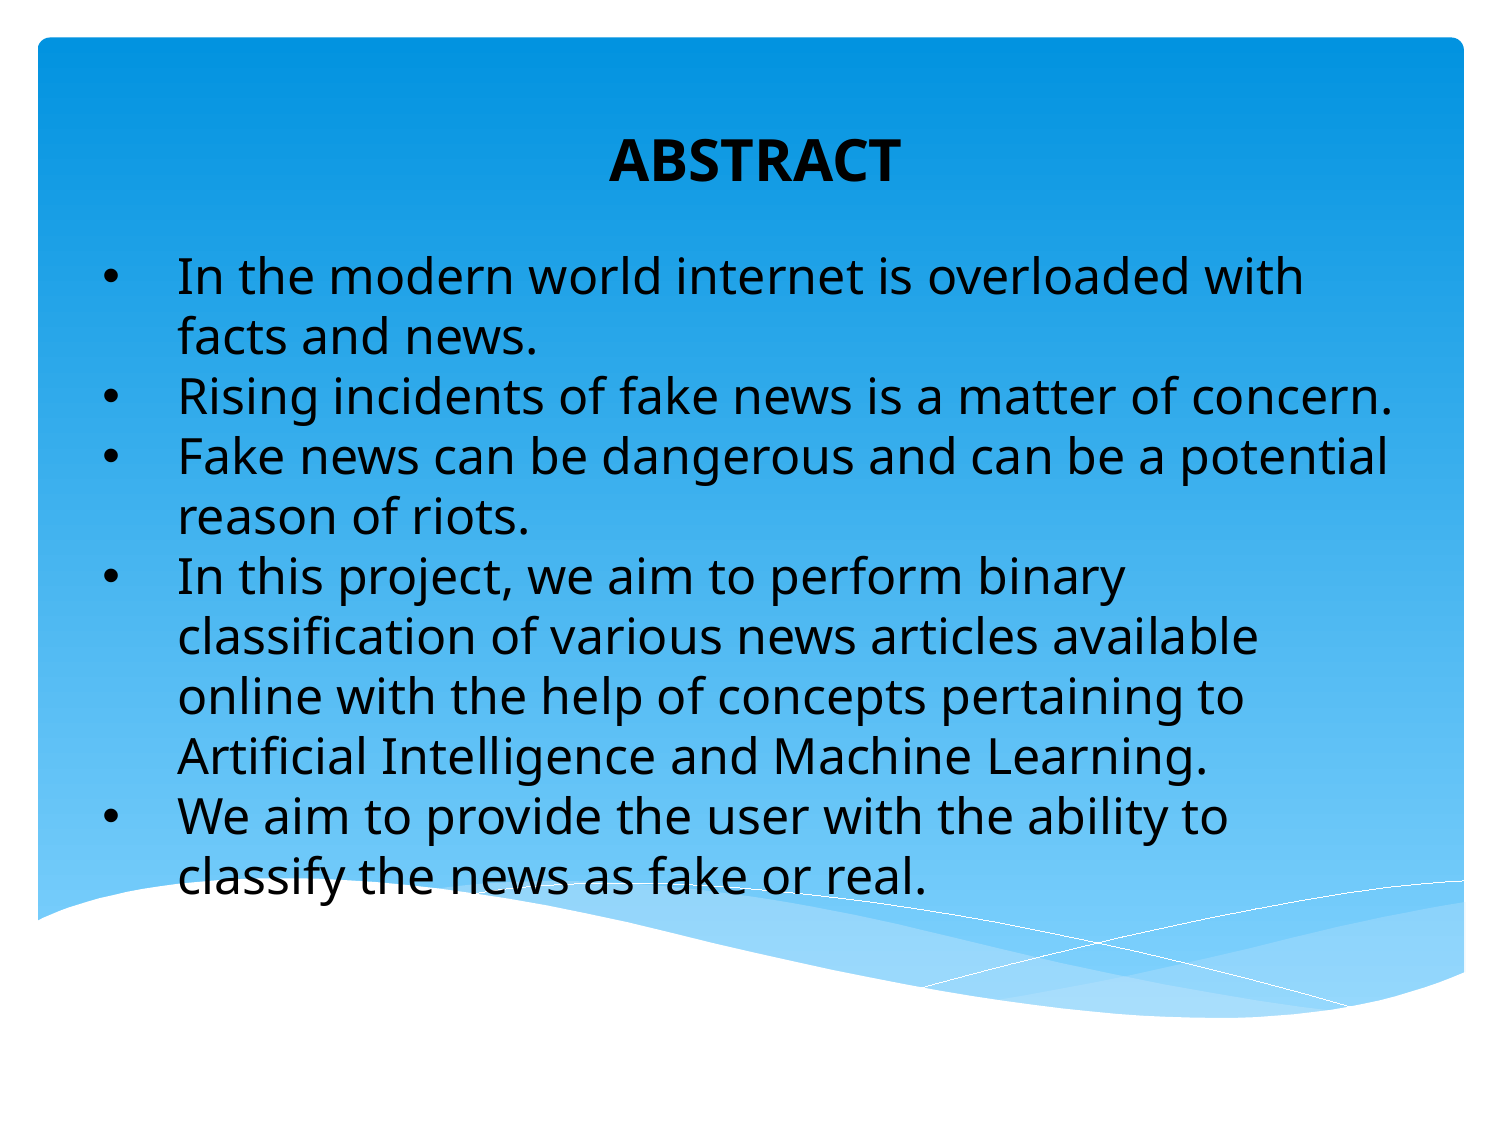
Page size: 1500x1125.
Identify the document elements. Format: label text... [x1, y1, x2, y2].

text_box ABSTRACT [524, 115, 988, 201]
text_box In the modern world internet is overloaded with facts and news. Rising incidents of fake news is a matter of concern. Fake news can be dangerous and can be a potential reason of riots. In this project, we aim to perform binary classification of various news articles available online with the help of concepts pertaining to Artificial Intelligence and Machine Learning. We aim to provide the user with the ability to classify the news as fake or real. [87, 237, 1413, 913]
